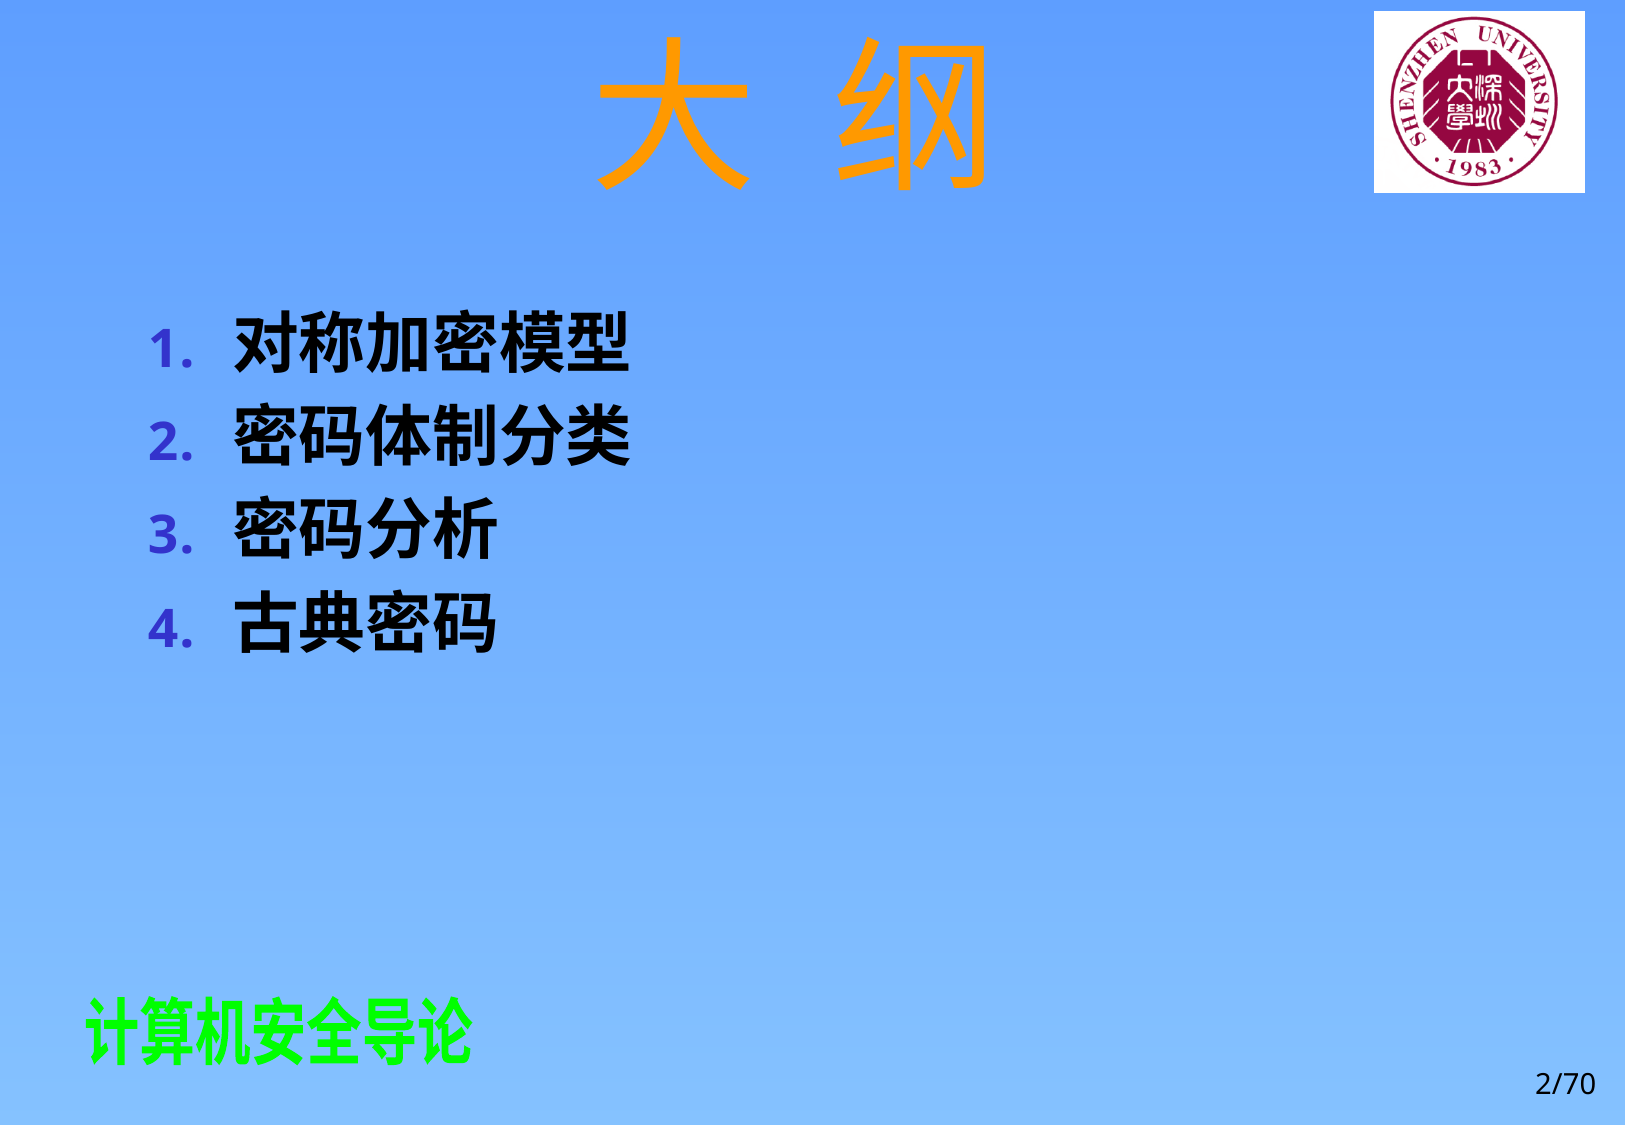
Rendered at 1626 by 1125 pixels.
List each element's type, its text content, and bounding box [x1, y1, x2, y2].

picture [1374, 11, 1585, 193]
title 大 纲 [285, 93, 1304, 219]
slide_number 2/70 [1438, 1062, 1612, 1113]
list 对称加密模型 密码体制分类 密码分析 古典密码 [132, 292, 1574, 809]
